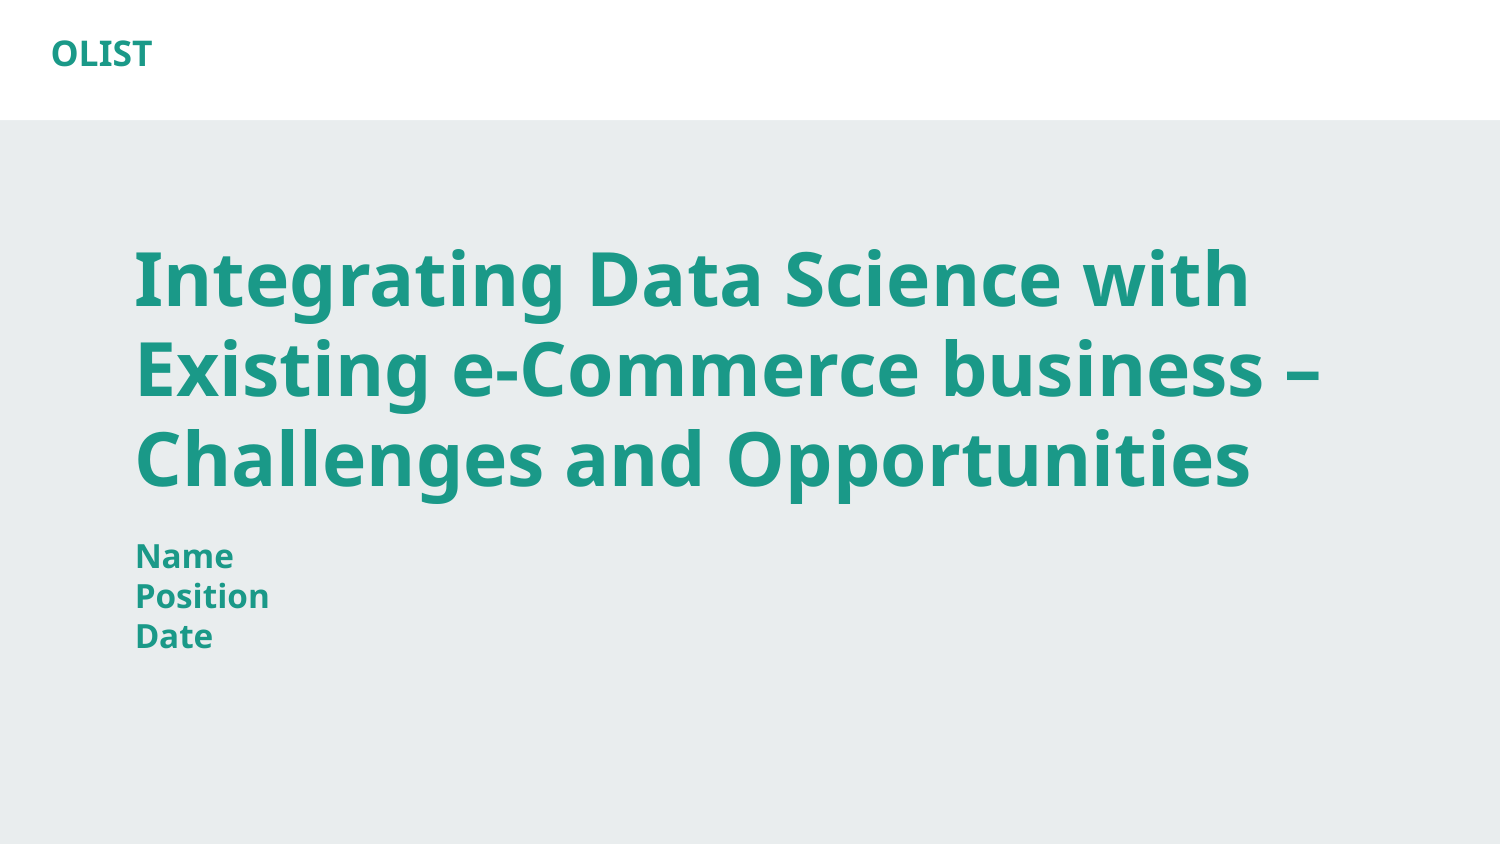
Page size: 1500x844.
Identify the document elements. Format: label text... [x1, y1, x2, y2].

subtitle Name Position Date [119, 520, 1381, 610]
title Integrating Data Science with Existing e-Commerce business – Challenges and Opportunities [119, 216, 1381, 490]
text_box OLIST [35, 9, 1302, 65]
